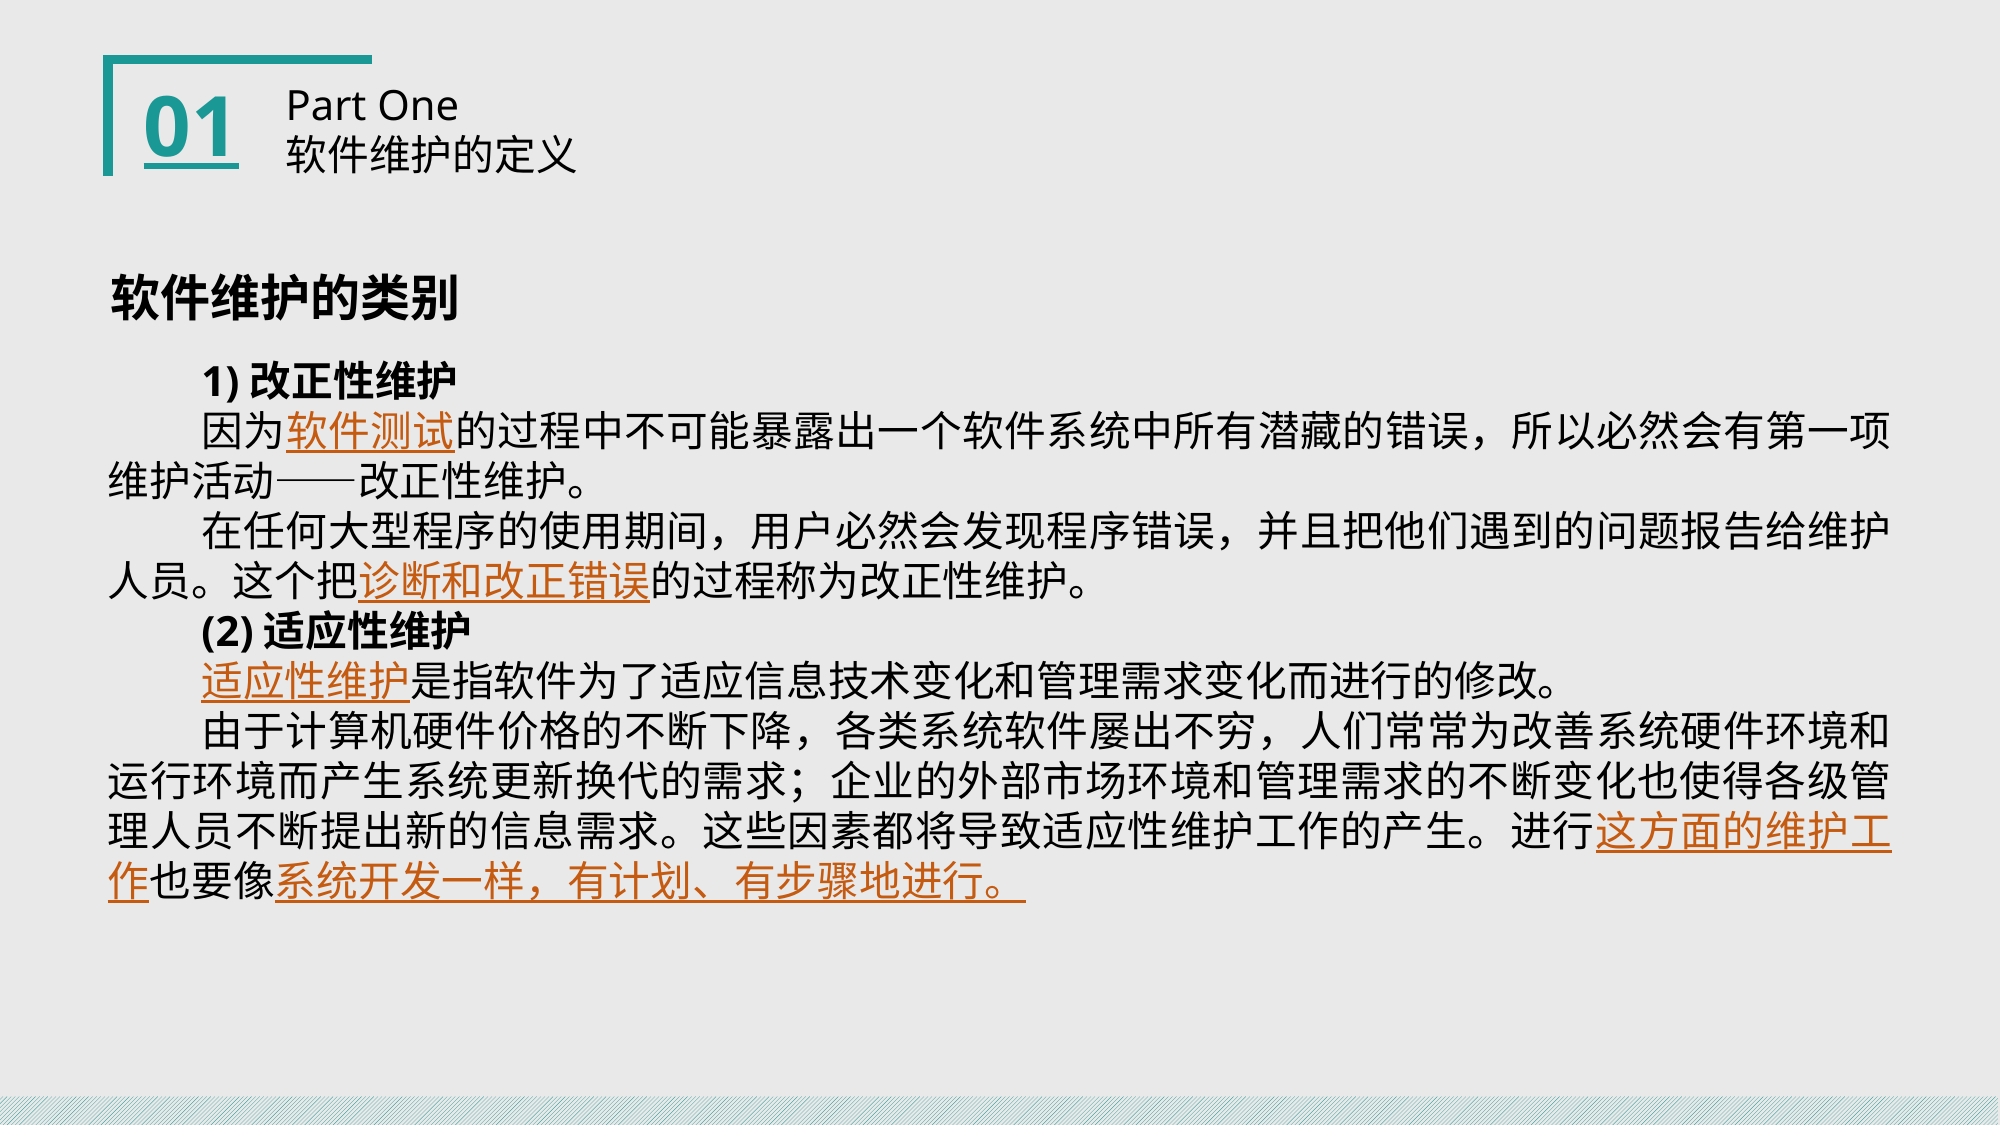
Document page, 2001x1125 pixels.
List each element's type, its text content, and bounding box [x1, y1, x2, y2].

text_box 01 [128, 66, 271, 181]
text_box 软件维护的类别 [95, 259, 1801, 335]
text_box 1)改正性维护 因为软件测试的过程中不可能暴露出一个软件系统中所有潜藏的错误，所以必然会有第一项维护活动——改正性维护。 在任何大型程序的使用期间，用户必然会发现程序错误，并且把他们遇到的问题报告给维护人员。这个把诊断和改正错误的过程称为改正性维护。 (2)适应性维护 适应性维护是指软件为了适应信息技术变化和管理需求变化而进行的修改。 由于计算机硬件价格的不断下降，各类系统软件屡出不穷，人们常常为改善系统硬件环境和运行环境而产生系统更新换代的需求；企业的外部市场环境和管理需求的不断变化也使得各级管理人员不断提出新的信息需求。这些因素都将导致适应性维护工作的产生。进行这方面的维护工作也要像系统开发一样，有计划、有步骤地进行。 [93, 347, 1907, 963]
text_box Part One 软件维护的定义 [270, 71, 1041, 186]
